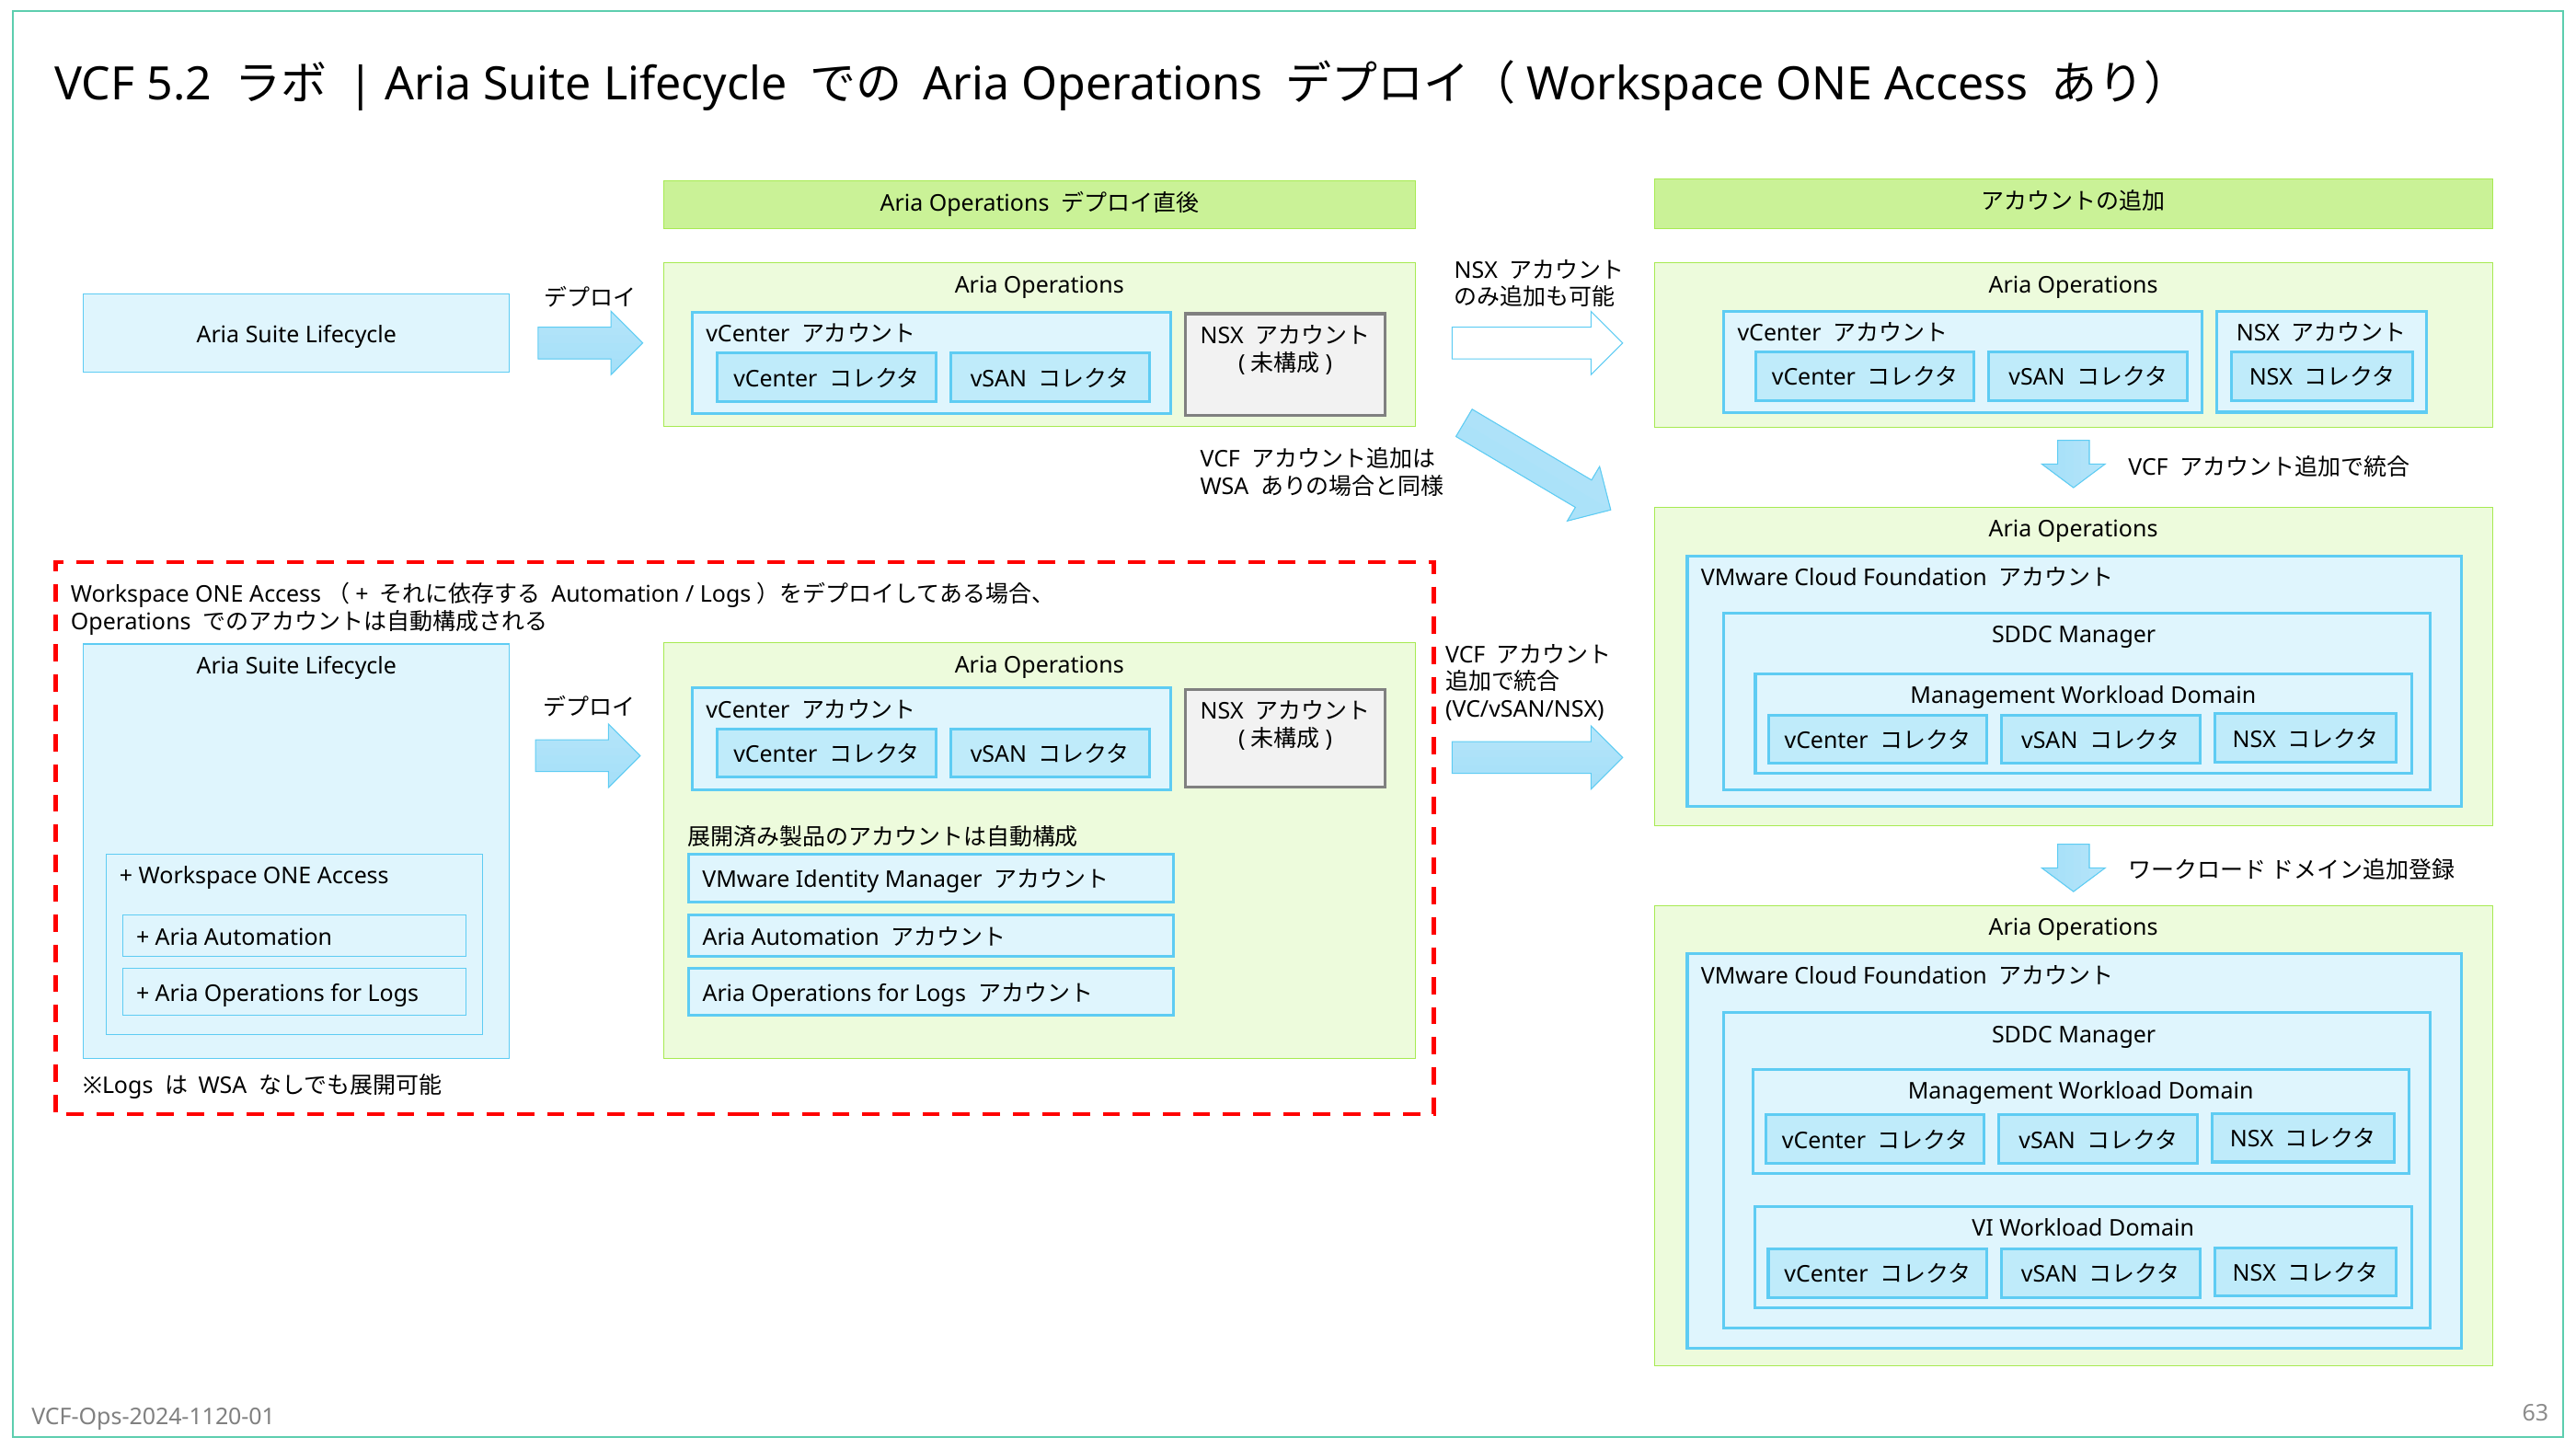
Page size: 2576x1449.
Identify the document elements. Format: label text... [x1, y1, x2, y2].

text_box [55, 561, 1434, 1114]
slide_number 63 [2492, 1395, 2563, 1433]
title VCF 5.2 ラボ | Aria Suite Lifecycle での Aria Operations デプロイ（Workspace ONE Access あり） [40, 34, 2535, 136]
